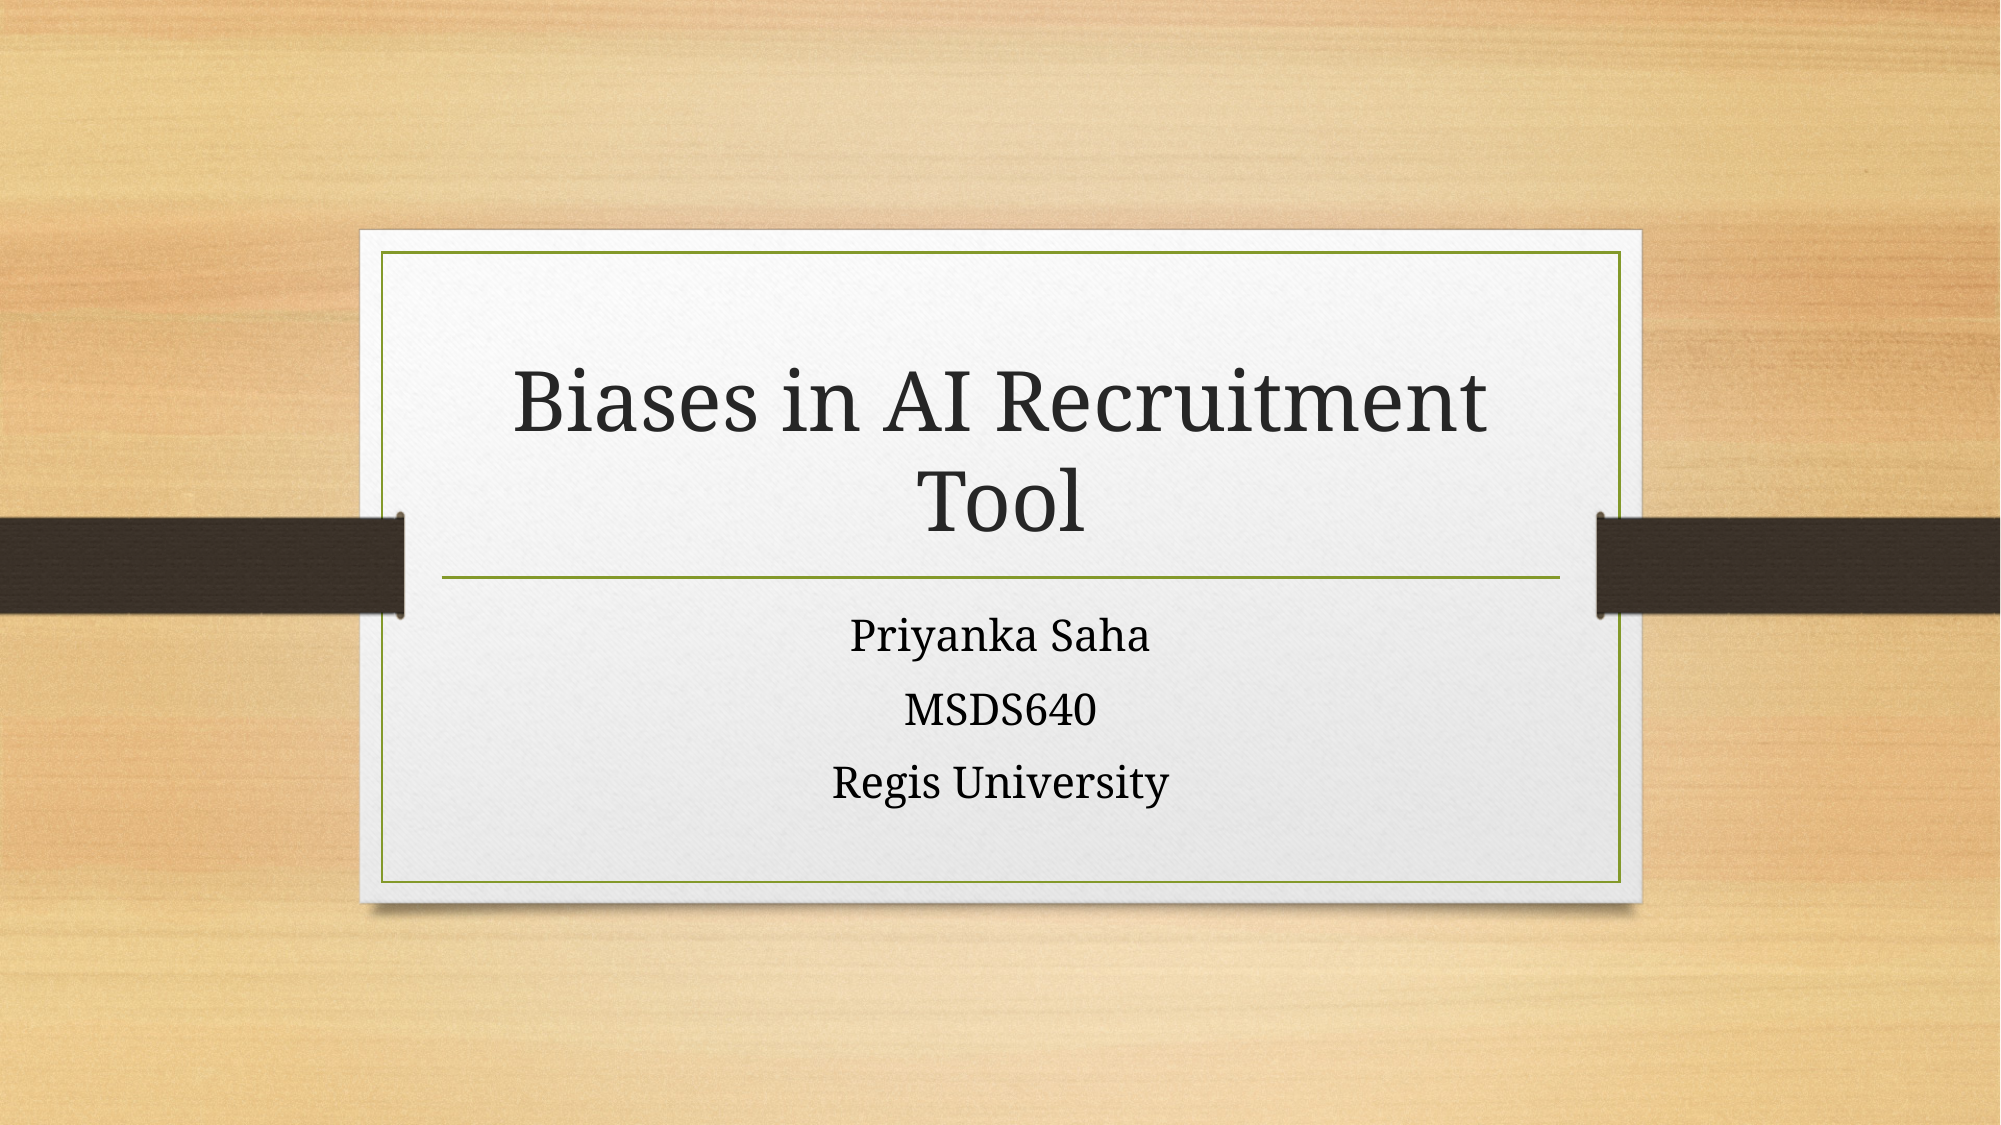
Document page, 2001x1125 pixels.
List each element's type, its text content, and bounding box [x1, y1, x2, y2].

subtitle Priyanka Saha MSDS640 Regis University [441, 600, 1560, 817]
picture [0, 0, 2001, 1125]
title Biases in AI Recruitment Tool [441, 306, 1560, 556]
